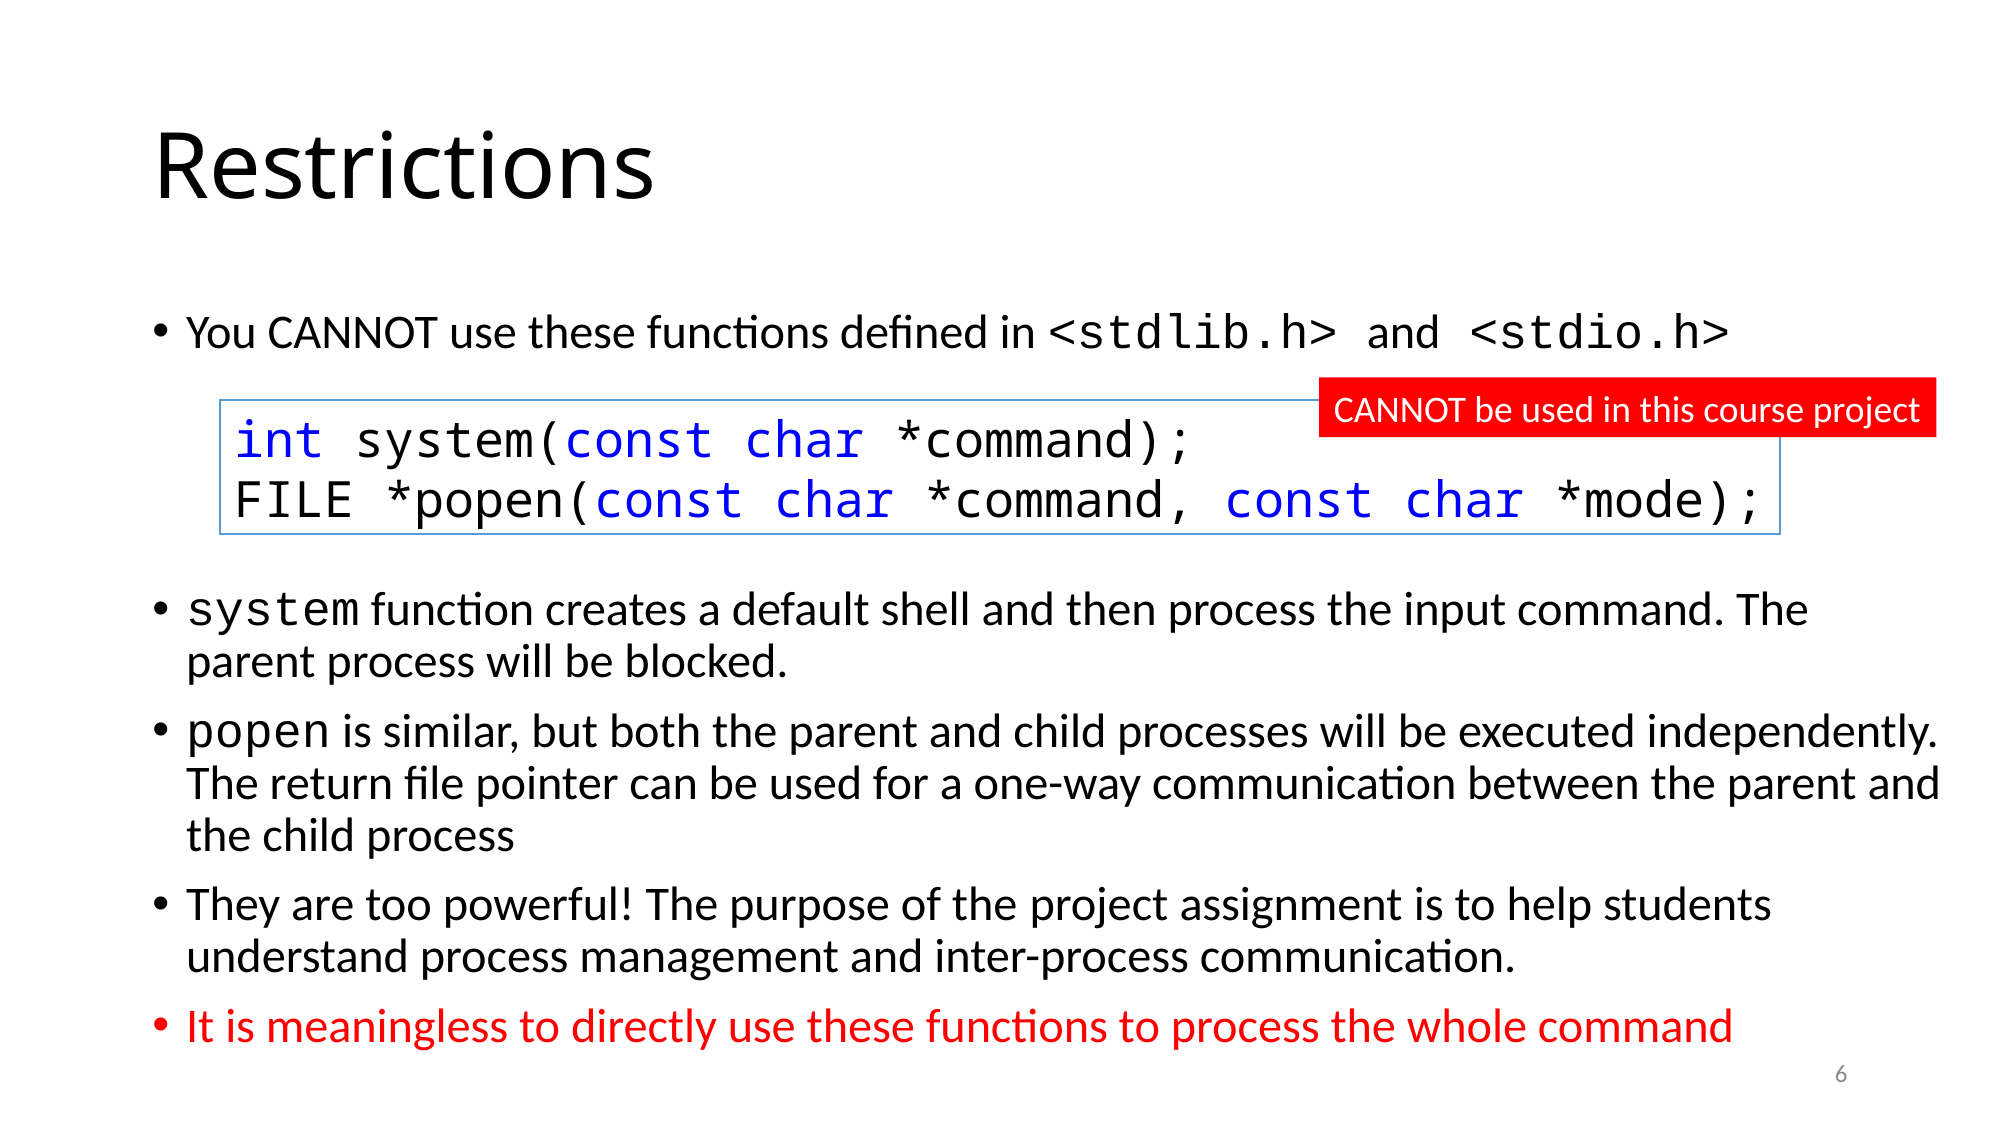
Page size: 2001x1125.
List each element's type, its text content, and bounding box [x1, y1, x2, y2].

title Restrictions [137, 59, 1863, 278]
slide_number 6 [1412, 1042, 1863, 1103]
text_box int system(const char *command); FILE *popen(const char *command, const char *mode); [219, 399, 1781, 535]
text_box CANNOT be used in this course project [1319, 377, 1937, 438]
list You CANNOT use these functions defined in <stdlib.h> and <stdio.h> system function creates a default shell and then process the input command. The parent process will be blocked. popen is similar, but both the parent and child processes will be executed independently. The return file pointer can be used for a one-way communication between the parent and the child process They are too powerful! The purpose of the project assignment is to help students understand process management and inter-process communication. It is meaningless to directly use these functions to process the whole command [137, 299, 1961, 1066]
